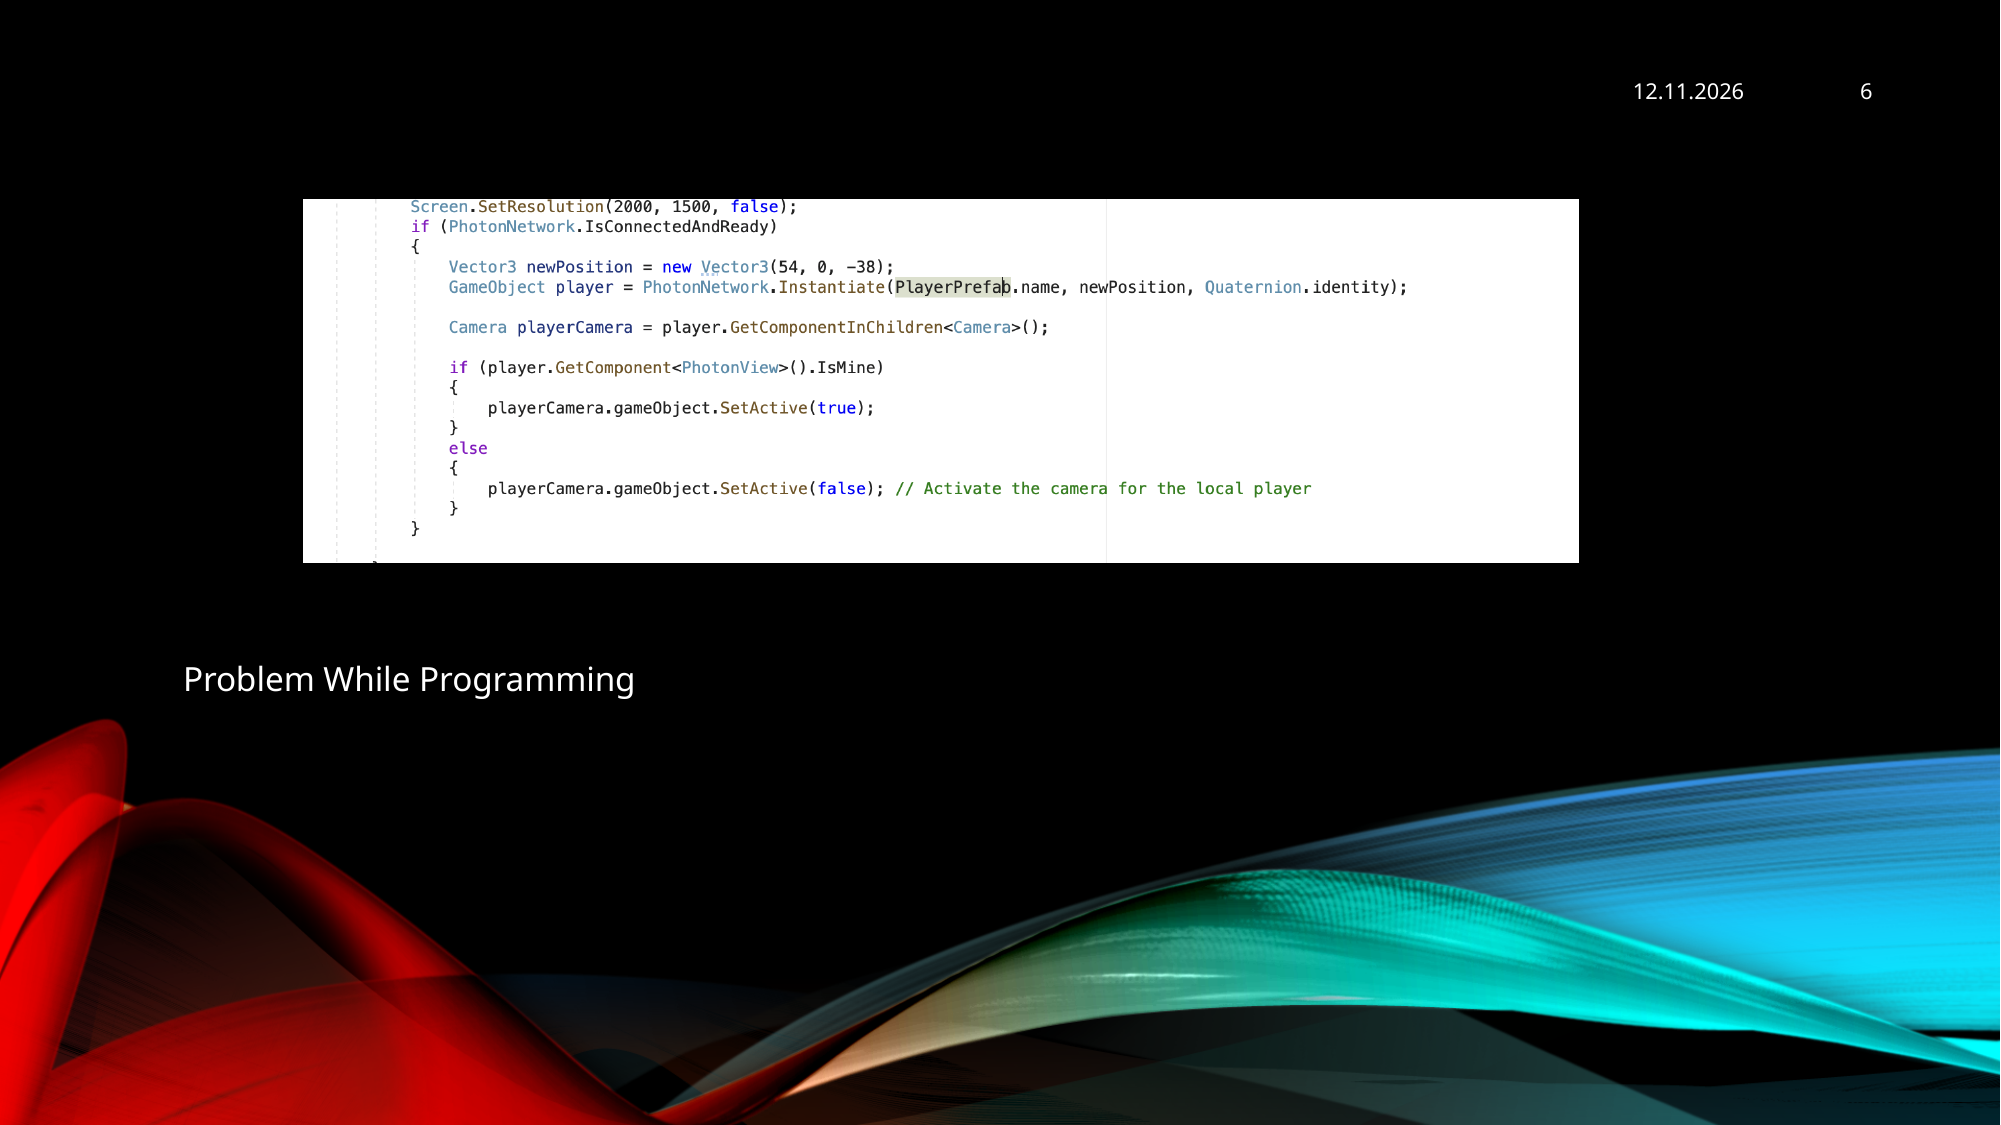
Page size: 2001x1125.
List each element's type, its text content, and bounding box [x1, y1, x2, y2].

picture [0, 717, 2000, 1125]
slide_number 5 [1781, 62, 1888, 123]
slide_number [1281, 62, 1760, 123]
picture [303, 198, 1579, 563]
list Problem While Programming [168, 598, 1830, 763]
